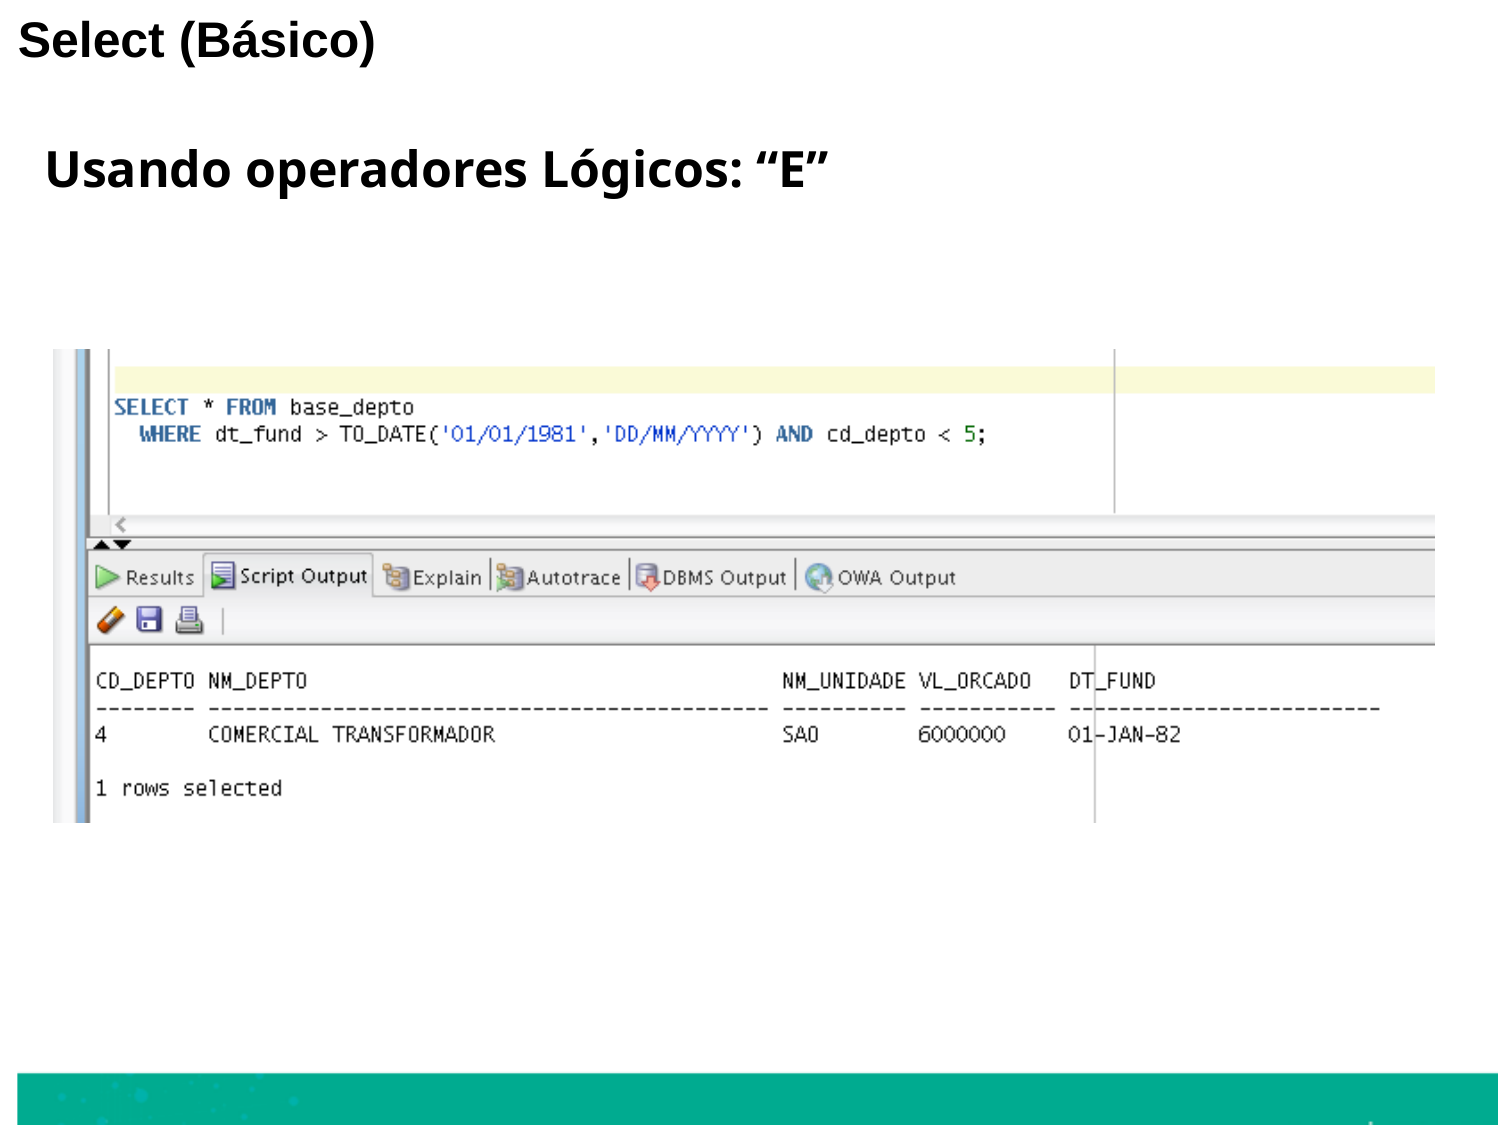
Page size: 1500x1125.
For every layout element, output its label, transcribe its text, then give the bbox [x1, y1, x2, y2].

list Usando operadores Lógicos: “E” [29, 137, 1376, 977]
picture [2, 1000, 1498, 1125]
text_box Select (Básico) [3, 0, 777, 75]
picture [2, 0, 1498, 999]
